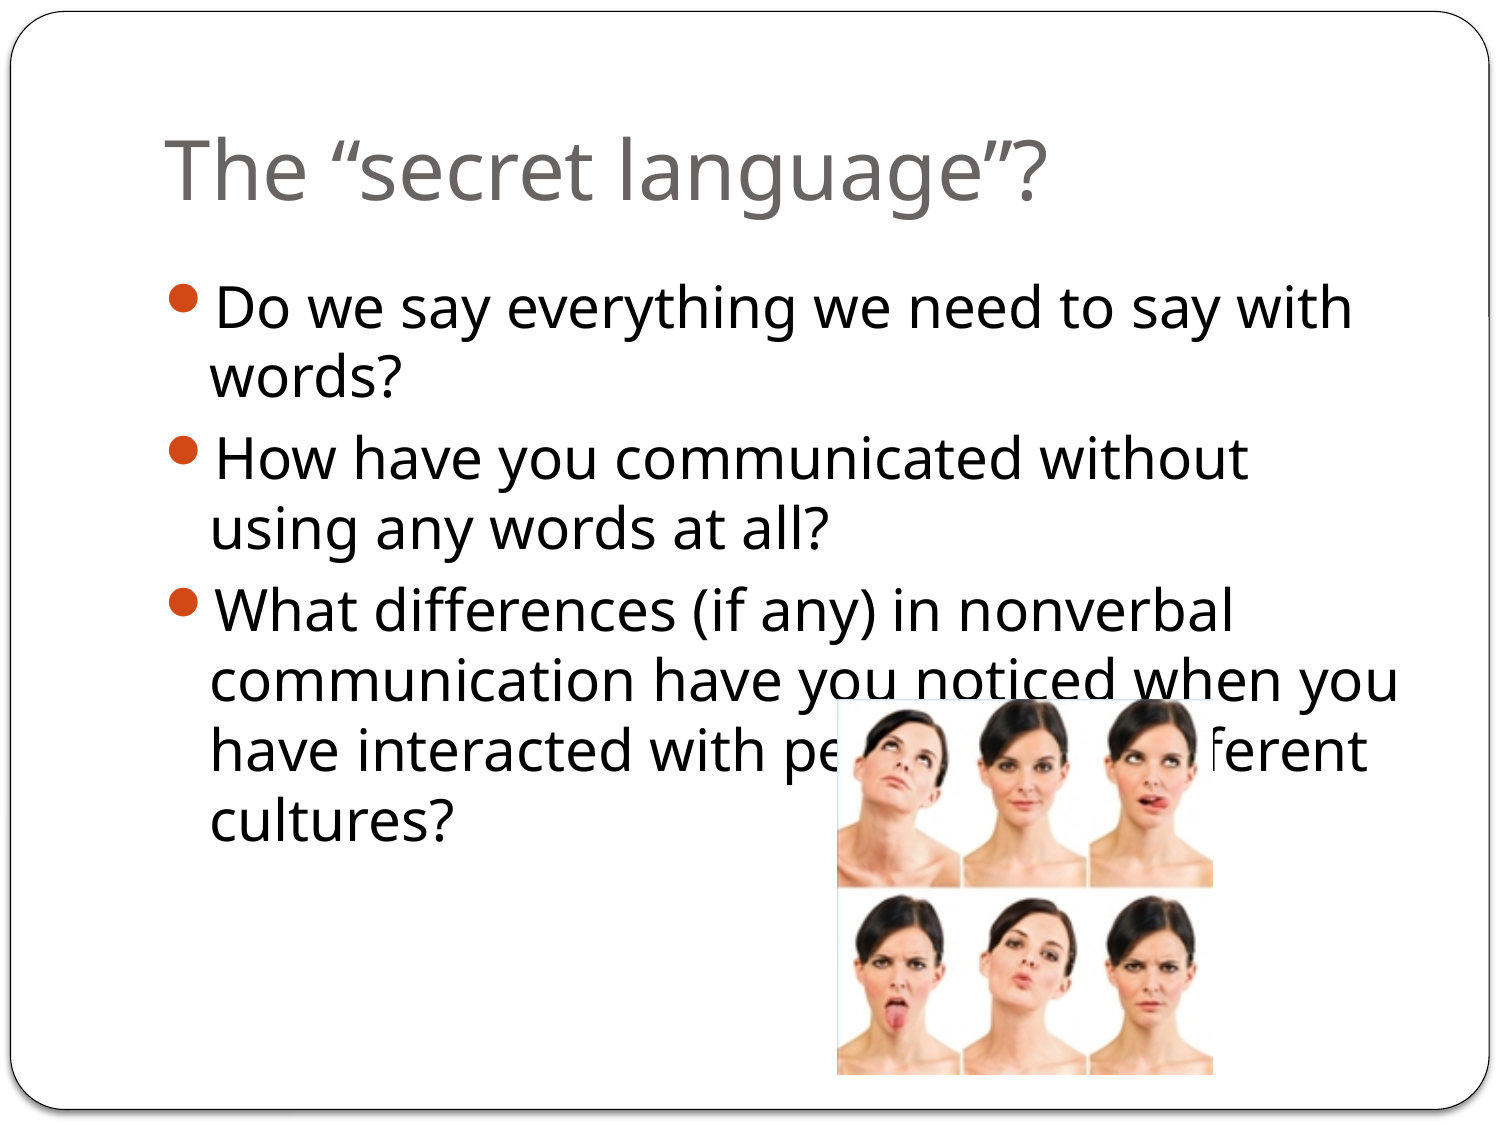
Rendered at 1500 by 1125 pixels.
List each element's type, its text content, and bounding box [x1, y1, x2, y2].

picture [837, 699, 1213, 1076]
title The “secret language”? [150, 45, 1425, 233]
list Do we say everything we need to say with words? How have you communicated without using any words at all? What differences (if any) in nonverbal communication have you noticed when you have interacted with people from different cultures? [150, 262, 1425, 1013]
